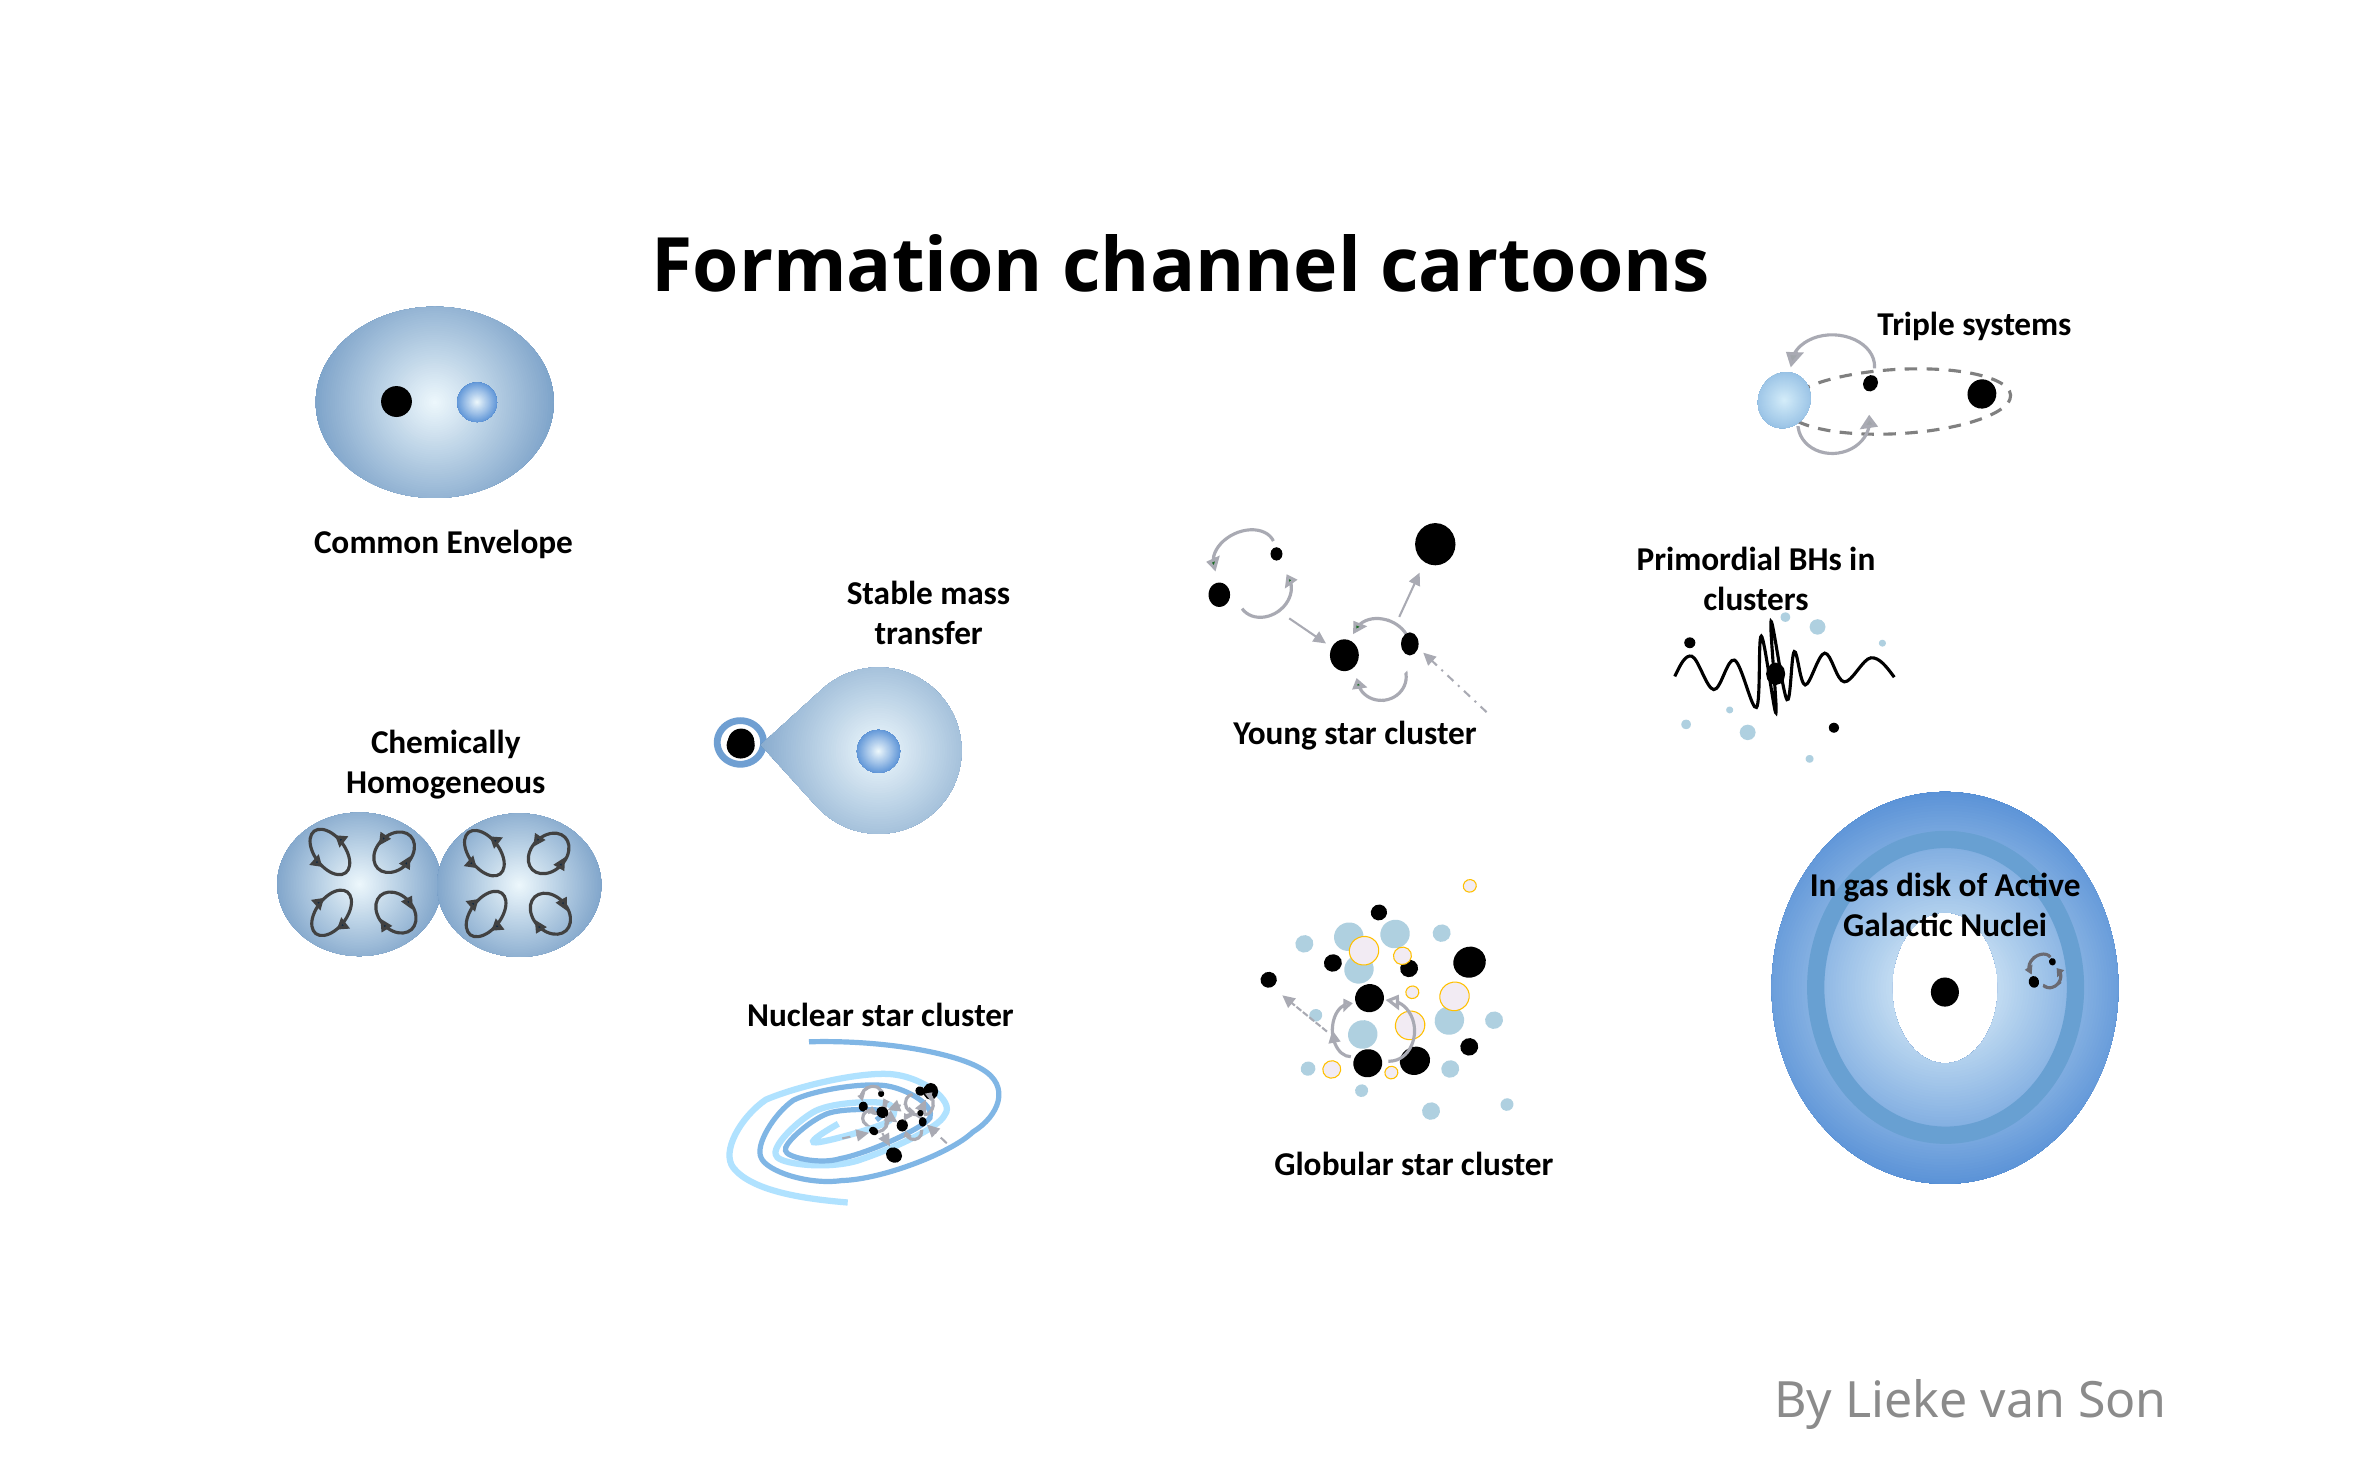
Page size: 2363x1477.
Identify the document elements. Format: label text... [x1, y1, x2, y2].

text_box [1201, 524, 1506, 761]
title Formation channel cartoons [493, 219, 1869, 327]
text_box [1765, 294, 2165, 476]
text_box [256, 712, 636, 958]
text_box By Lieke van Son [1507, 1367, 2183, 1427]
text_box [1612, 529, 1900, 764]
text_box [253, 306, 634, 569]
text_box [690, 985, 1071, 1203]
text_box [1755, 791, 2136, 1185]
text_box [1232, 901, 1596, 1232]
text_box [716, 563, 1044, 835]
